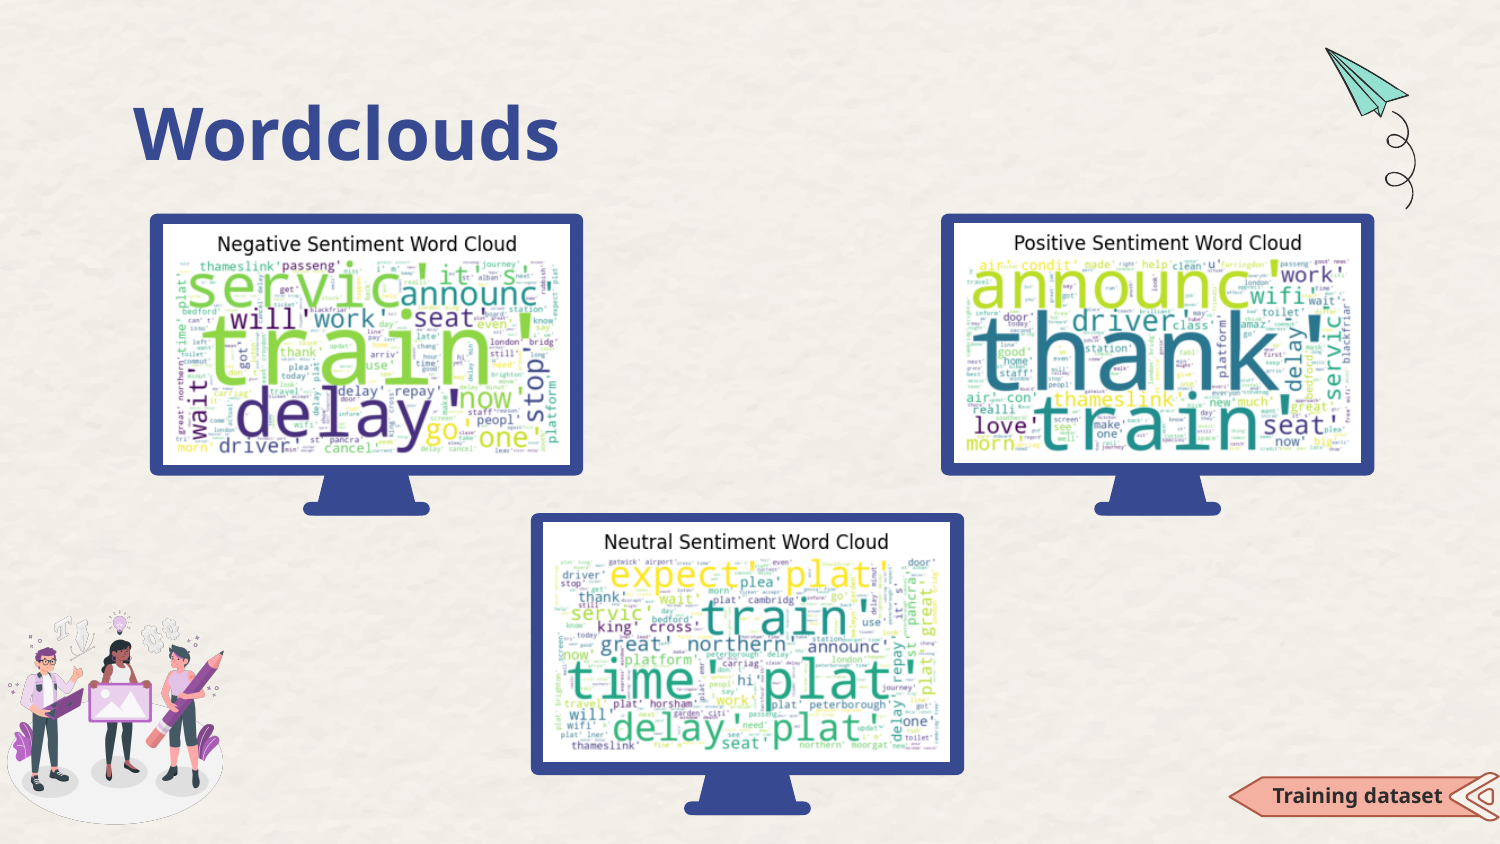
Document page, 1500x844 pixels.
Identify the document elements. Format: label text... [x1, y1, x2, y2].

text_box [530, 512, 965, 816]
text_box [149, 213, 584, 516]
picture [0, 599, 230, 829]
picture [543, 521, 950, 762]
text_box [1229, 772, 1499, 821]
picture [163, 224, 570, 465]
text_box Wordclouds [118, 72, 1292, 167]
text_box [940, 213, 1375, 516]
picture [954, 223, 1361, 464]
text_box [1295, 71, 1441, 188]
